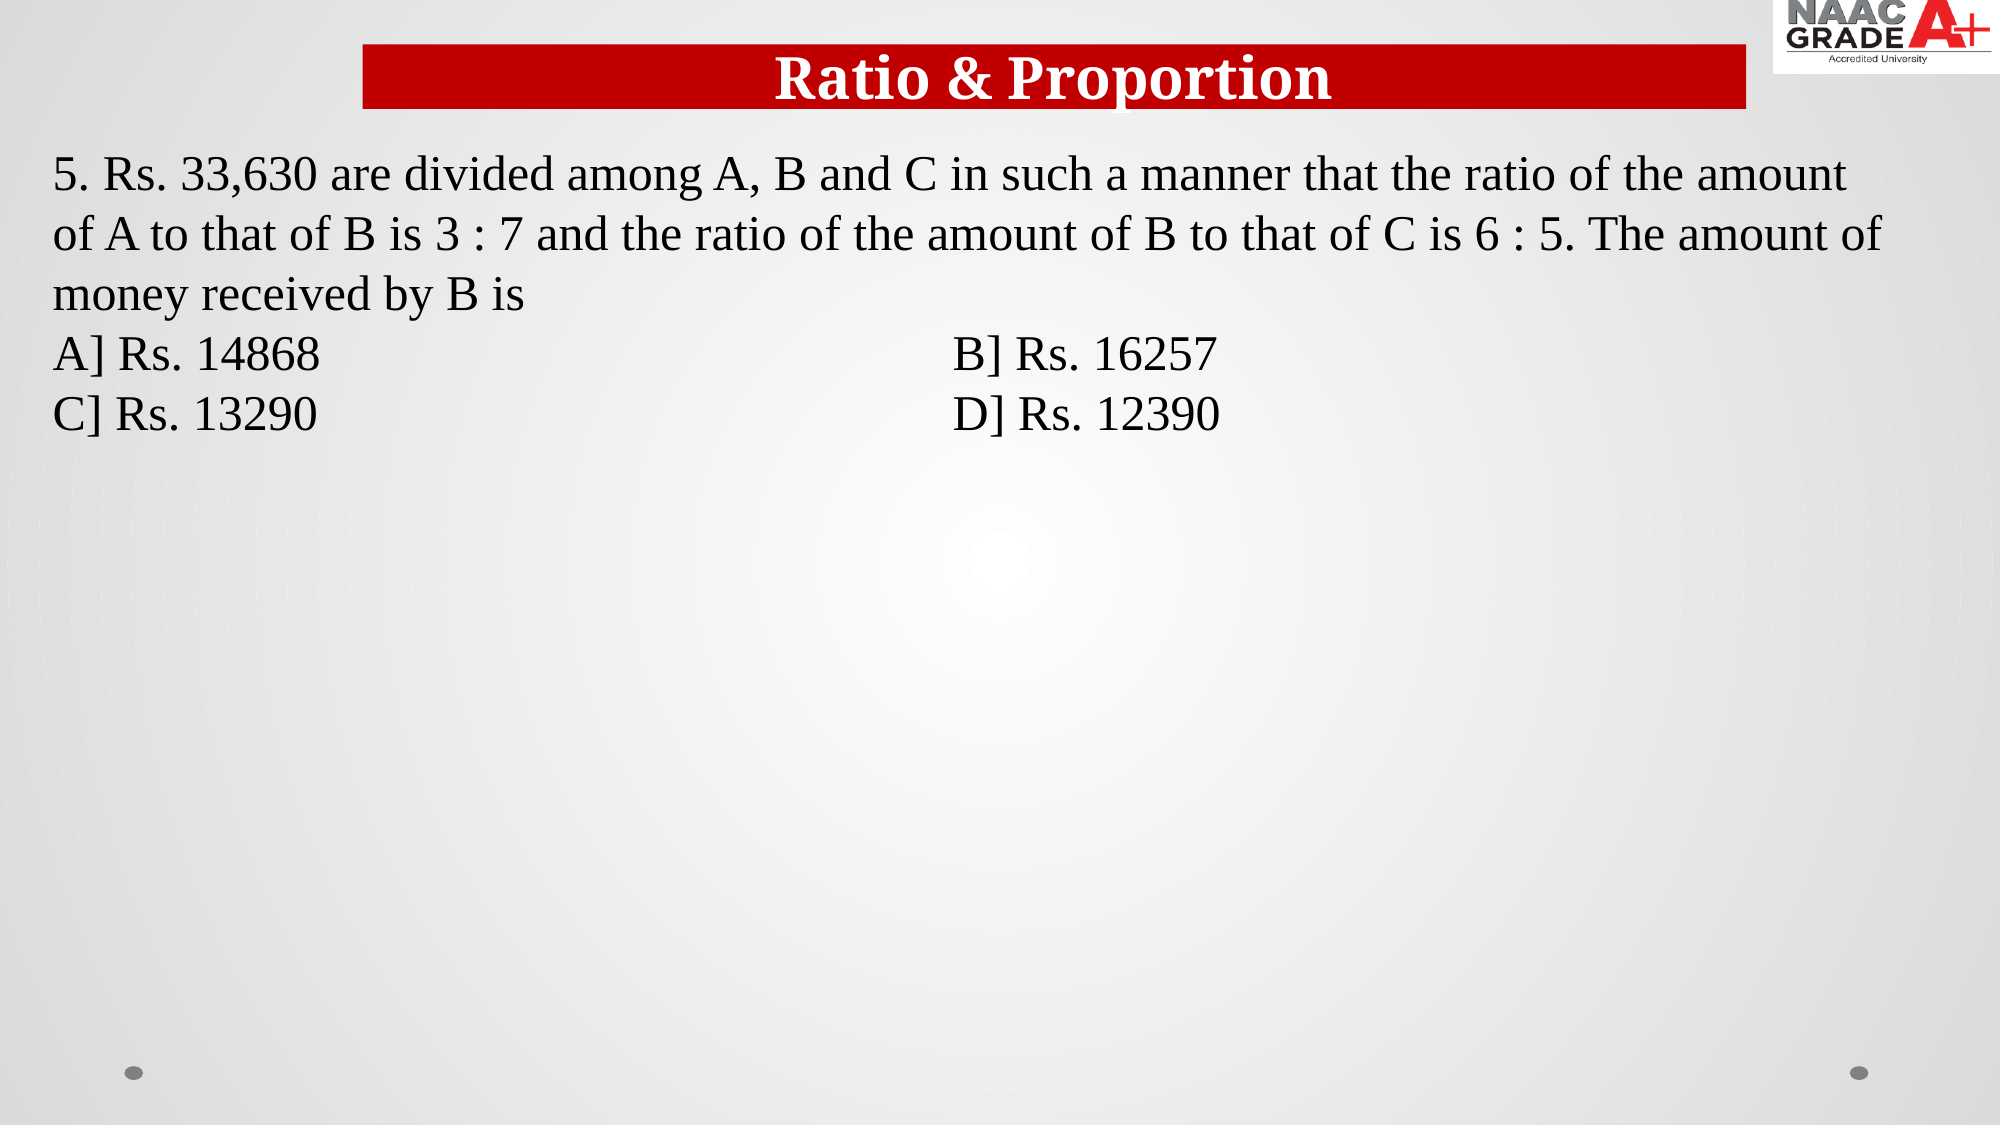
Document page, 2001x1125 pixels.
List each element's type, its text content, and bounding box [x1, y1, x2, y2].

picture [1772, 0, 2000, 74]
text_box Ratio & Proportion [360, 42, 1749, 111]
text_box 5. Rs. 33,630 are divided among A, B and C in such a manner that the ratio of the amount of A to that of B is 3 : 7 and the ratio of the amount of B to that of C is 6 : 5. The amount of money received by B is A] Rs. 14868 B] Rs. 16257 C] Rs. 13290 D] Rs. 12390 [37, 132, 1911, 448]
